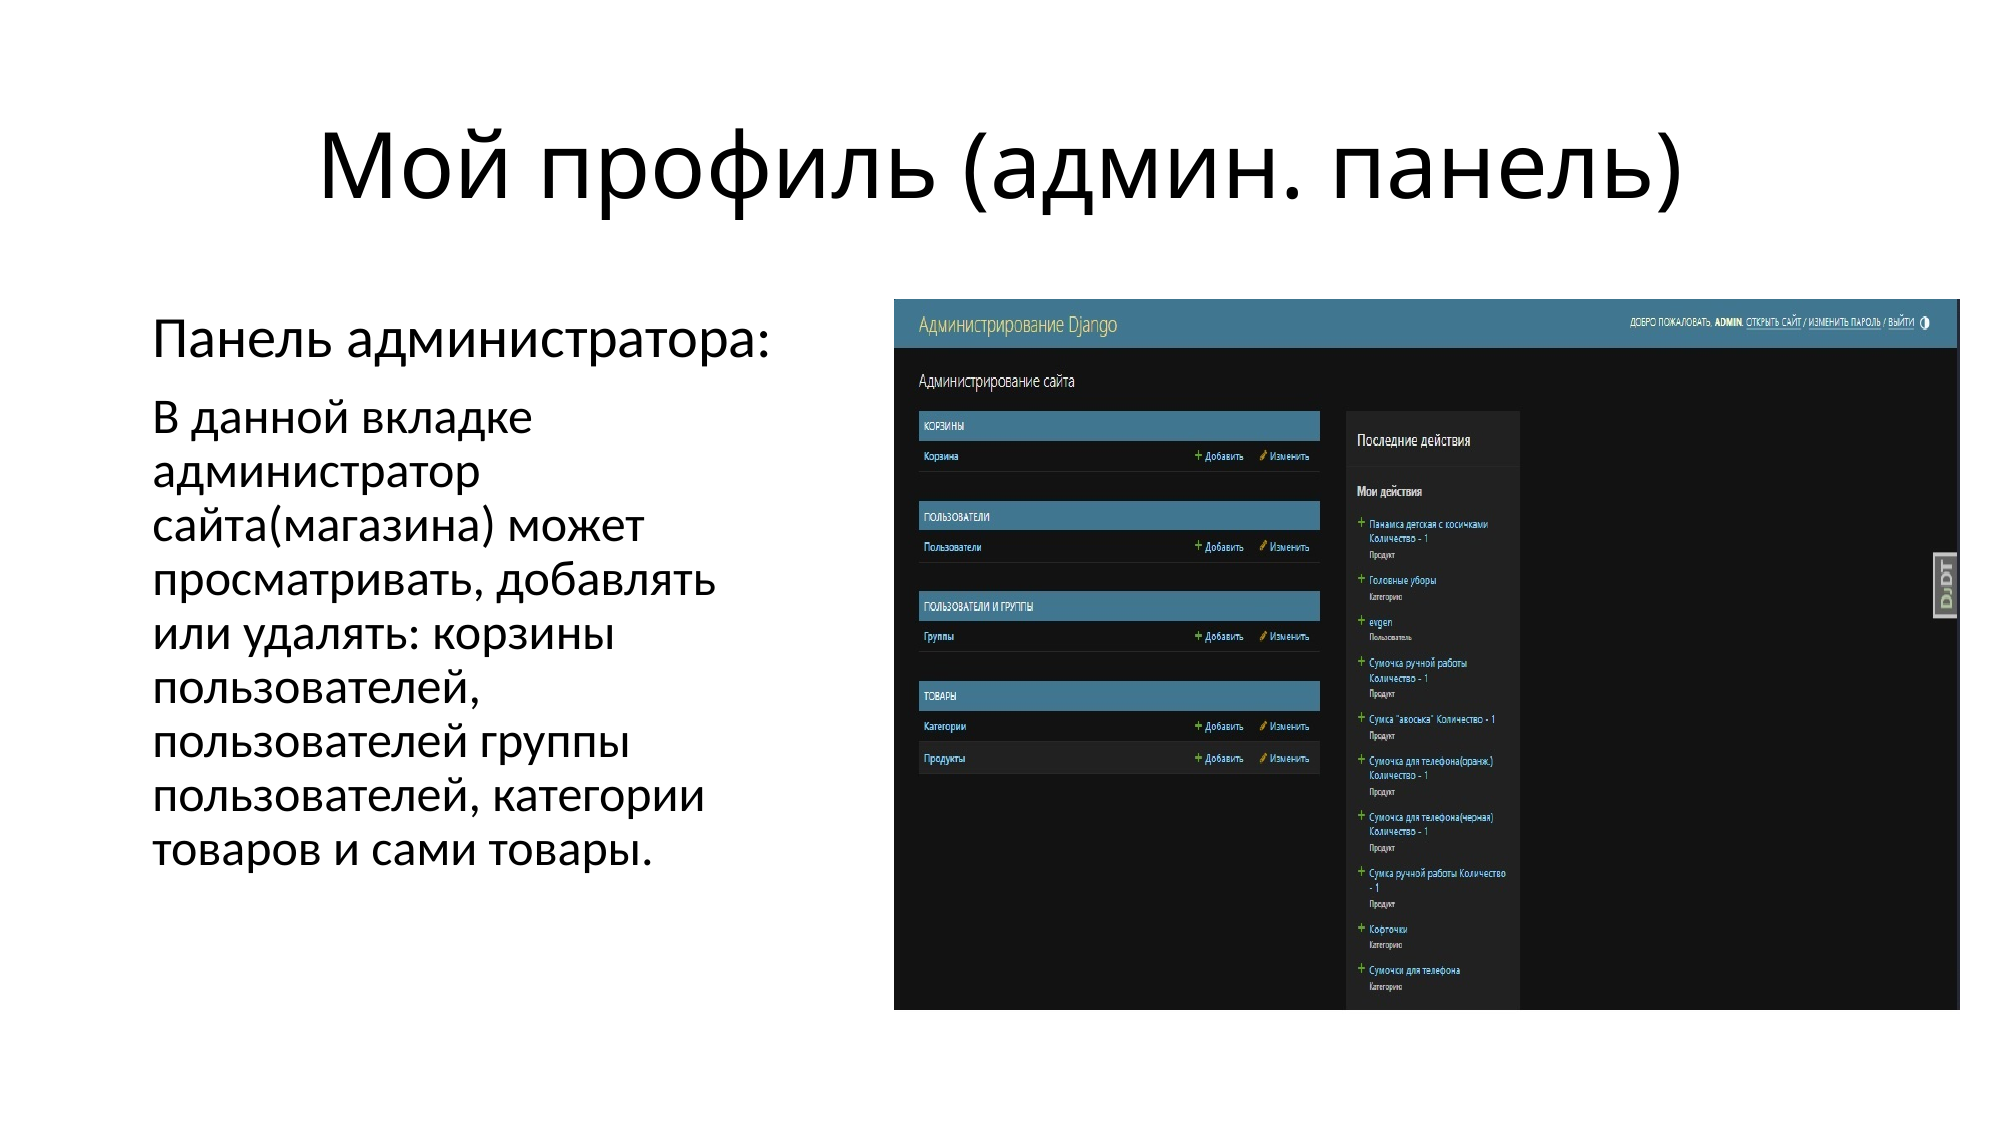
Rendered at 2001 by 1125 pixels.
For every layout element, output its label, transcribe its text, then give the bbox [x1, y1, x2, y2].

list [894, 299, 1960, 1014]
title Мой профиль (админ. панель) [137, 59, 1863, 278]
list Панель администратора: В данной вкладке администратор сайта(магазина) может просматривать, добавлять или удалять: корзины пользователей, пользователей группы пользователей, категории товаров и сами товары. [137, 299, 822, 1014]
